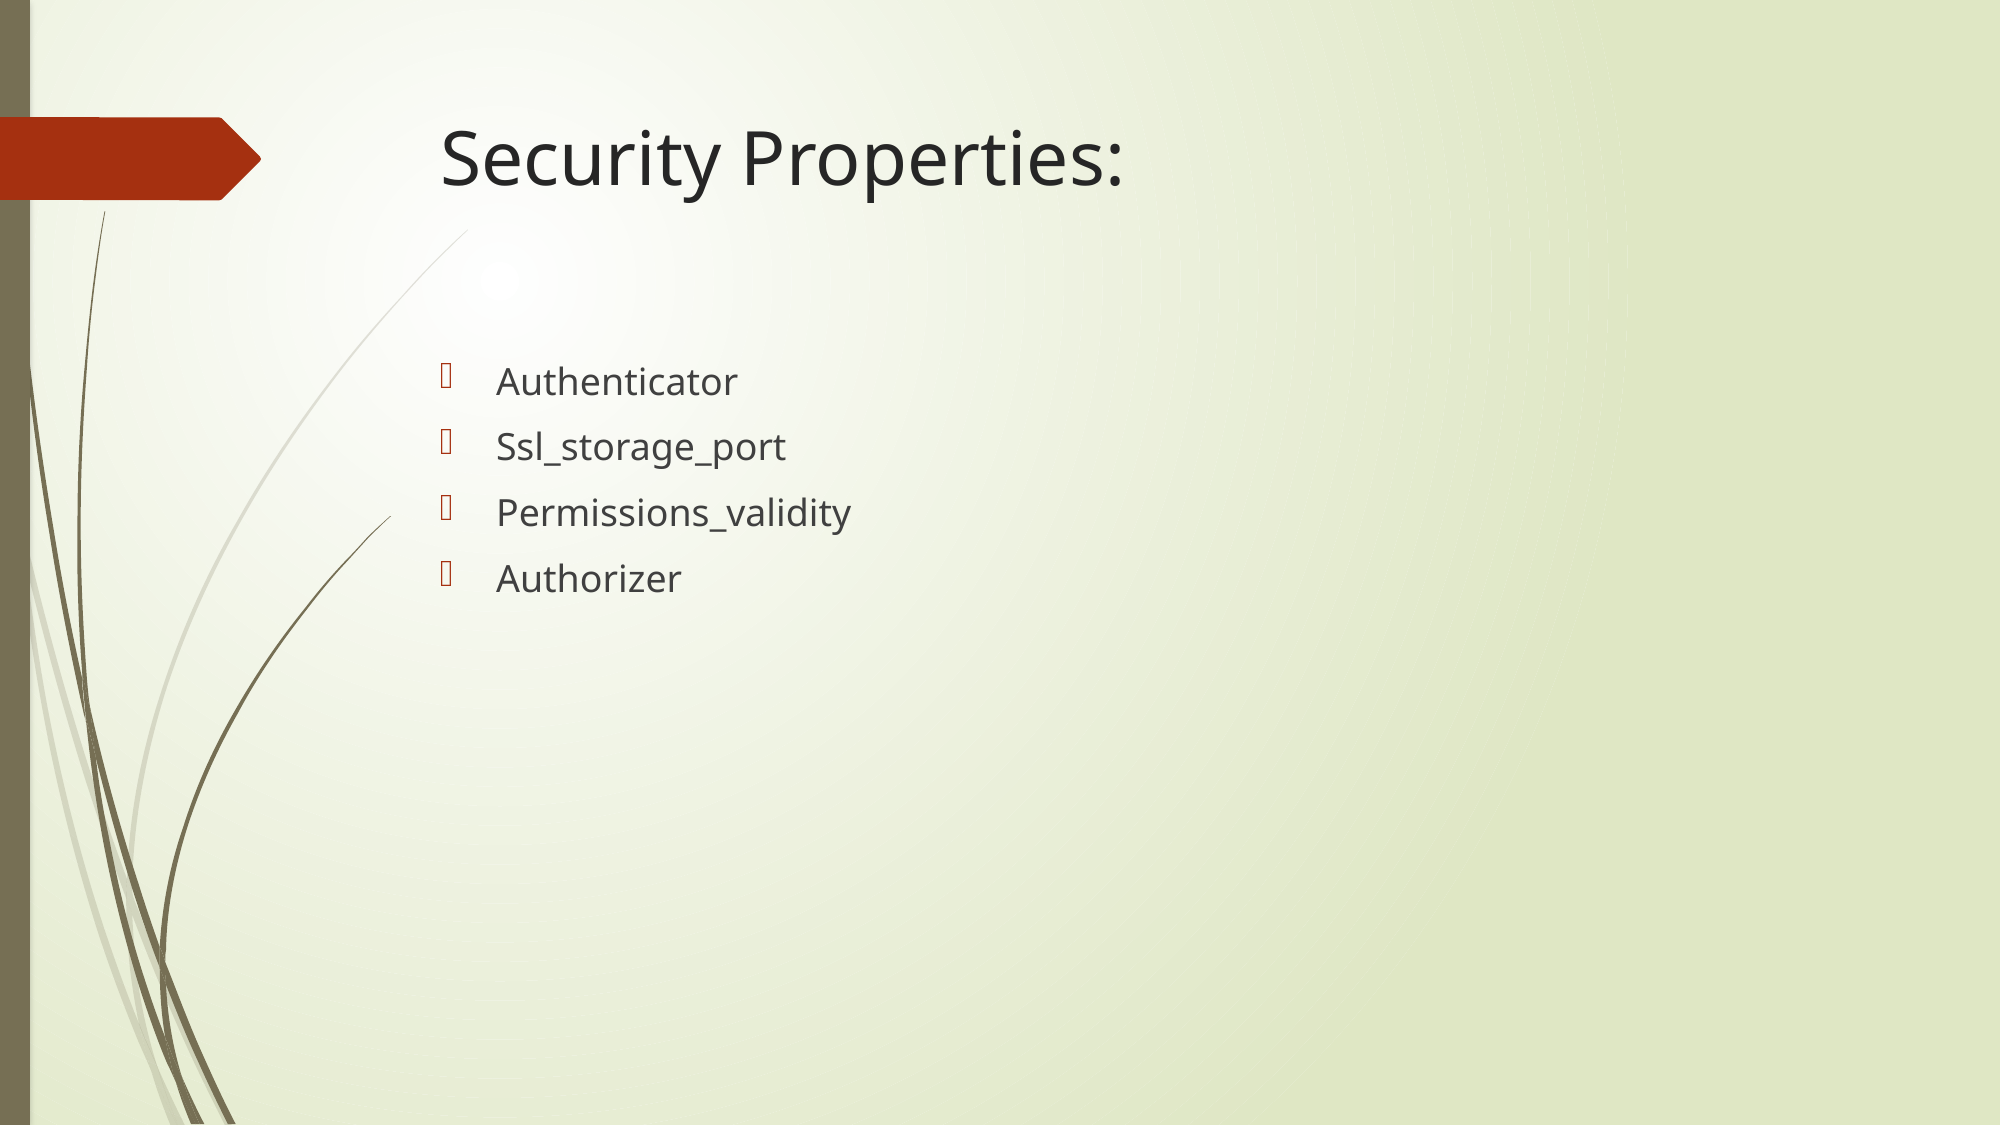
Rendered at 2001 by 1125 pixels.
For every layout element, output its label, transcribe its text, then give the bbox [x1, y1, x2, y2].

title Security Properties: [425, 102, 1888, 313]
list Authenticator Ssl_storage_port Permissions_validity Authorizer [424, 350, 1888, 970]
